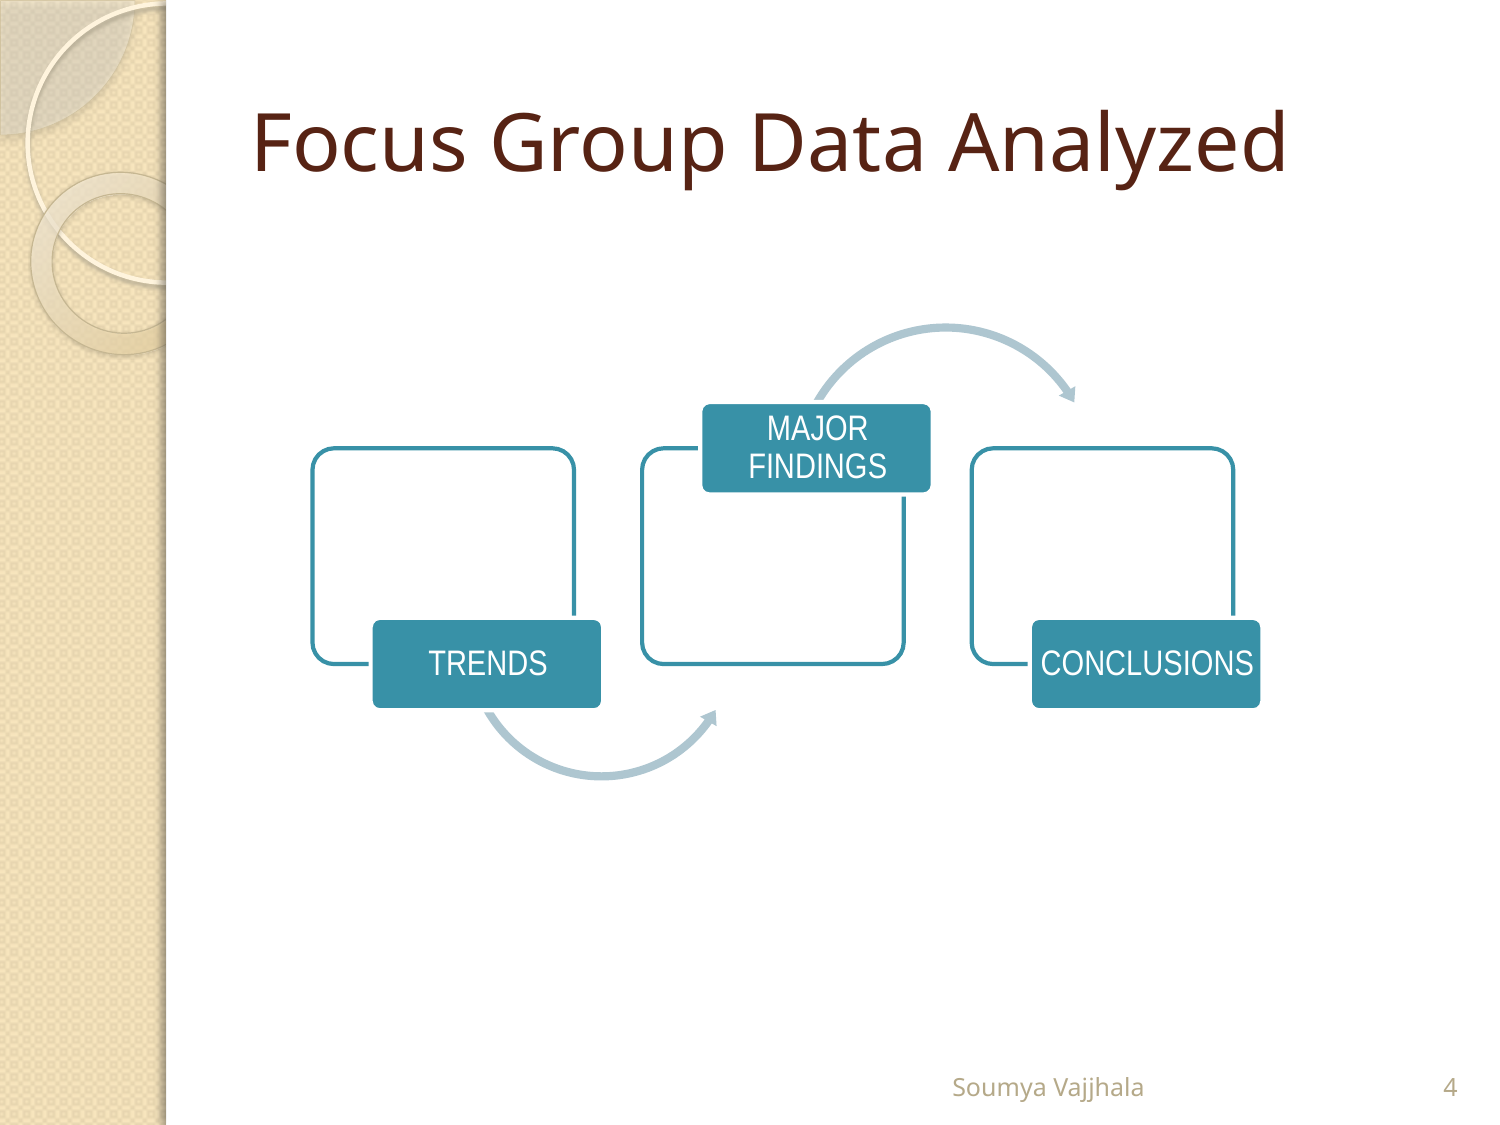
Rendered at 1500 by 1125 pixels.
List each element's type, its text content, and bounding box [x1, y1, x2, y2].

footer Soumya Vajjhala [937, 1034, 1413, 1113]
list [312, 287, 1263, 825]
slide_number 4 [1413, 1034, 1488, 1113]
title Focus Group Data Analyzed [235, 45, 1466, 233]
